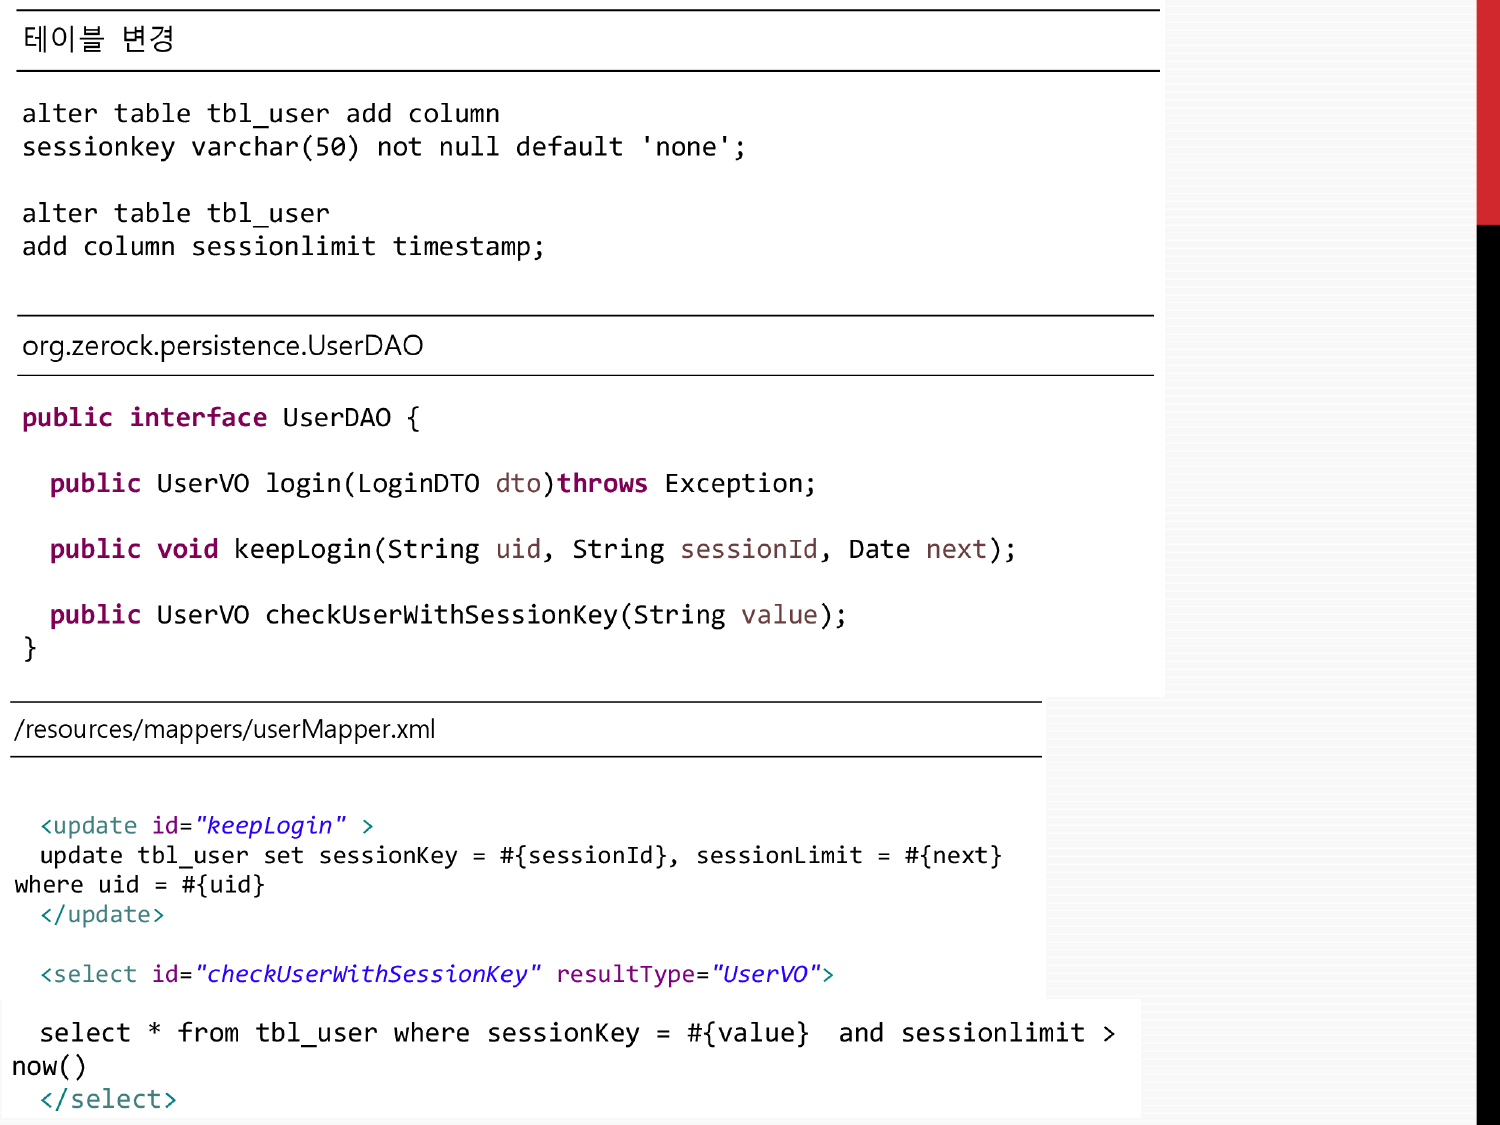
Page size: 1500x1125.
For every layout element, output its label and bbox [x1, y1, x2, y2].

text_box [0, 695, 1141, 1119]
picture [0, 0, 1166, 697]
